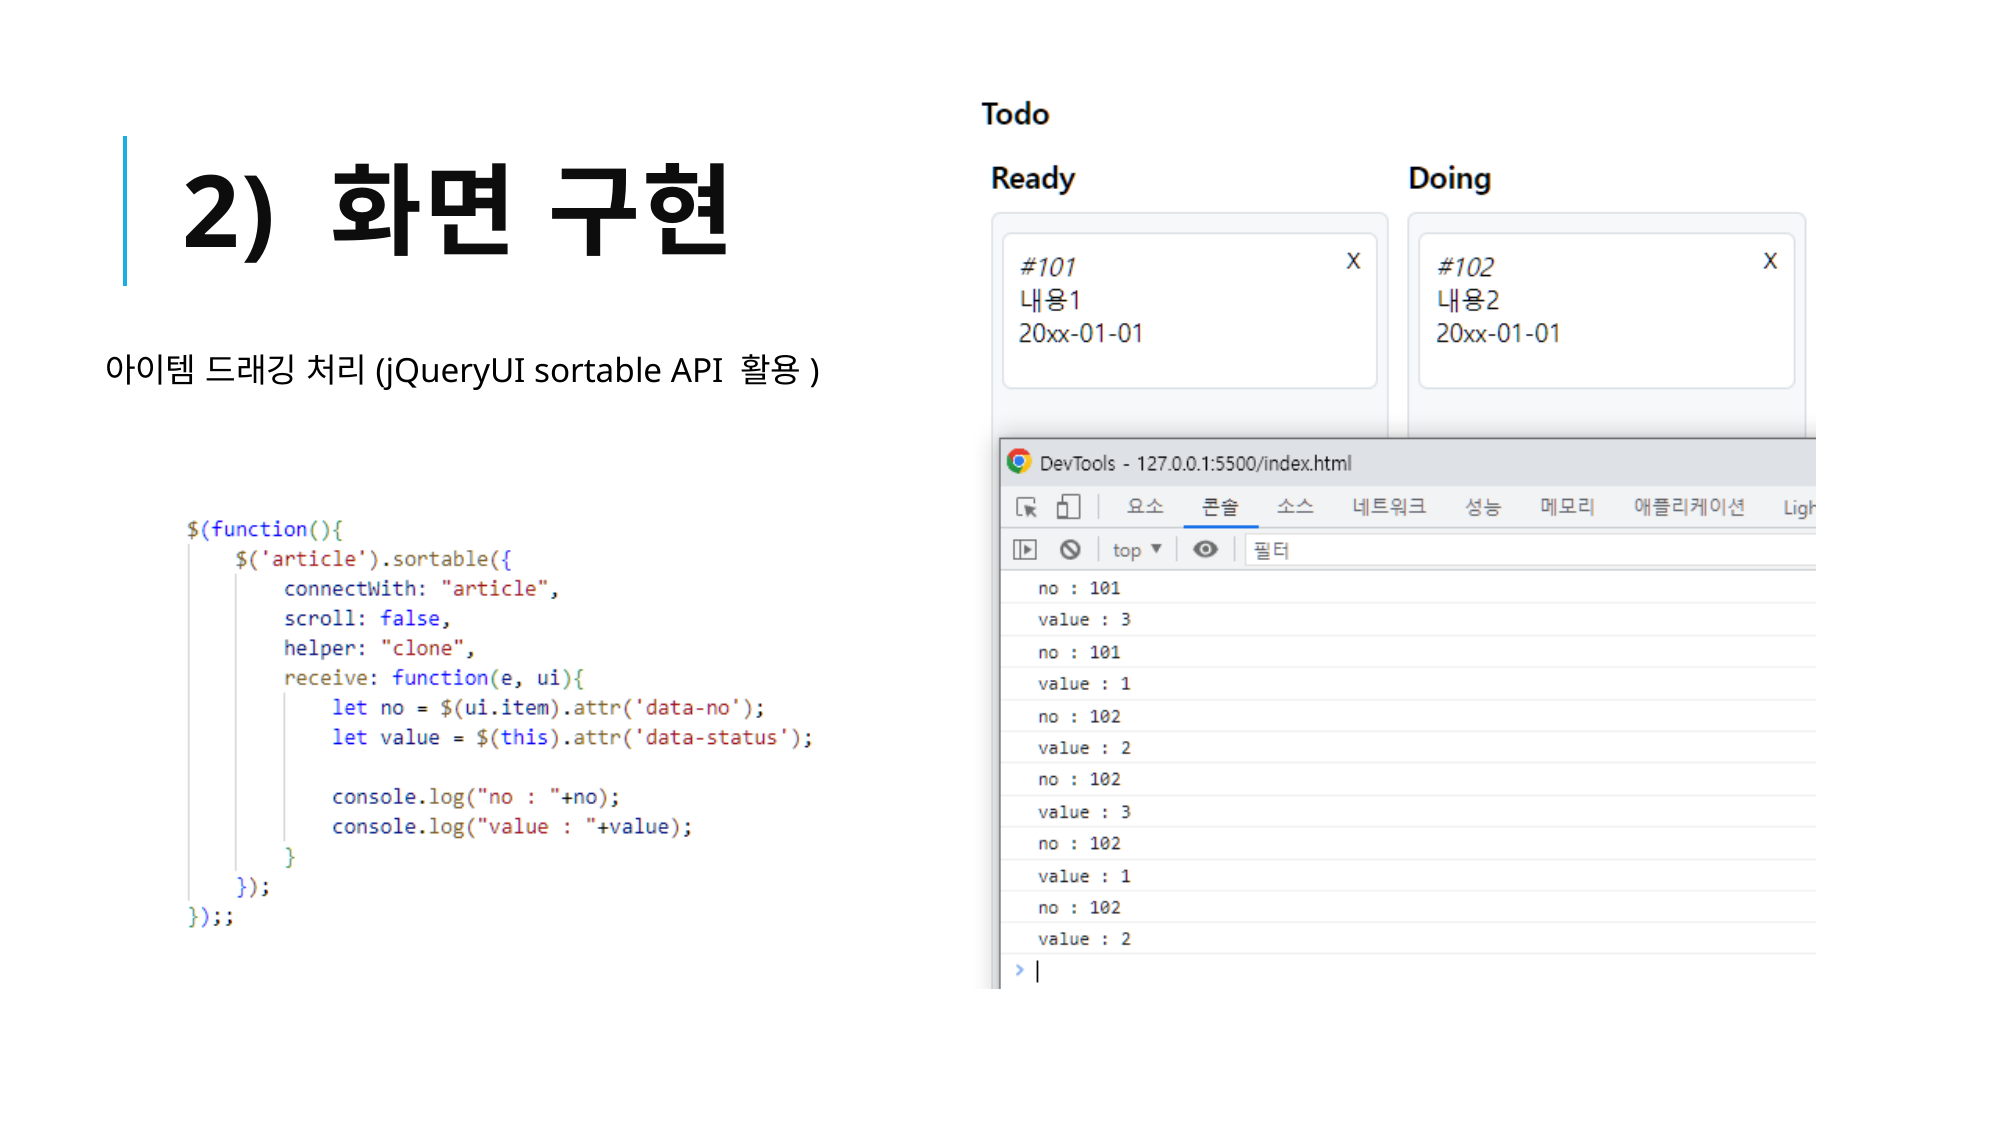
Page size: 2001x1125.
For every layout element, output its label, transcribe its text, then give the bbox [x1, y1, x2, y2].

picture [964, 95, 1816, 989]
title 2) 화면 구현 [168, 96, 960, 342]
picture [182, 512, 821, 937]
text_box 아이템 드래깅 처리(jQueryUI sortable API 활용) [90, 341, 913, 397]
